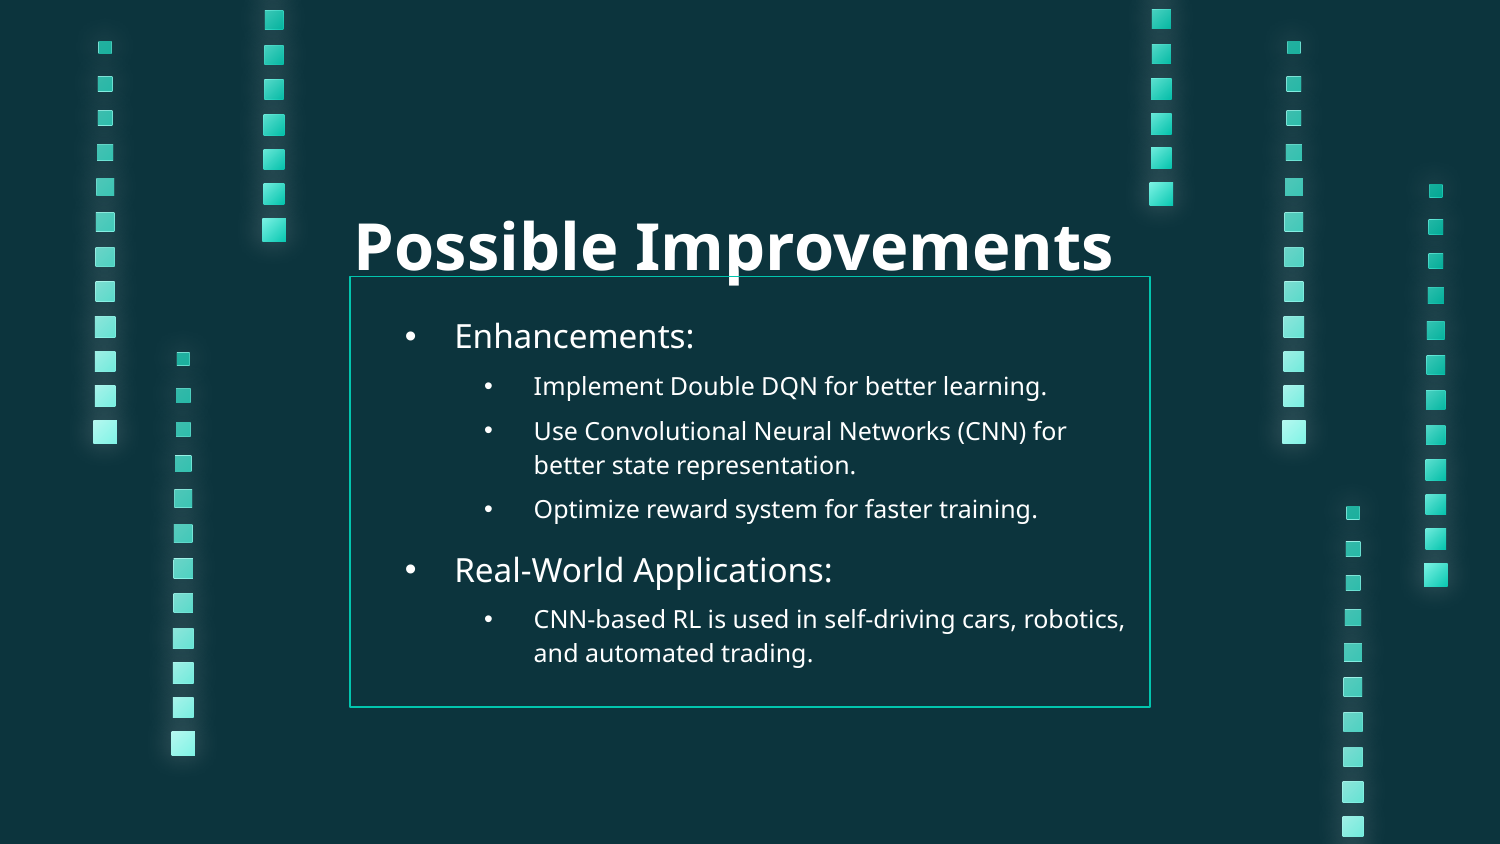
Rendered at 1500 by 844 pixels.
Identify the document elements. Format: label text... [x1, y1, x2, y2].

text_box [262, 0, 287, 242]
subtitle Enhancements: Implement Double DQN for better learning. Use Convolutional Neural Networks (CNN) for better state representation. Optimize reward system for faster training. Real-World Applications: CNN-based RL is used in self-driving cars, robotics, and automated trading. [350, 276, 1150, 708]
title Possible Improvements [334, 99, 1135, 305]
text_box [171, 352, 196, 756]
